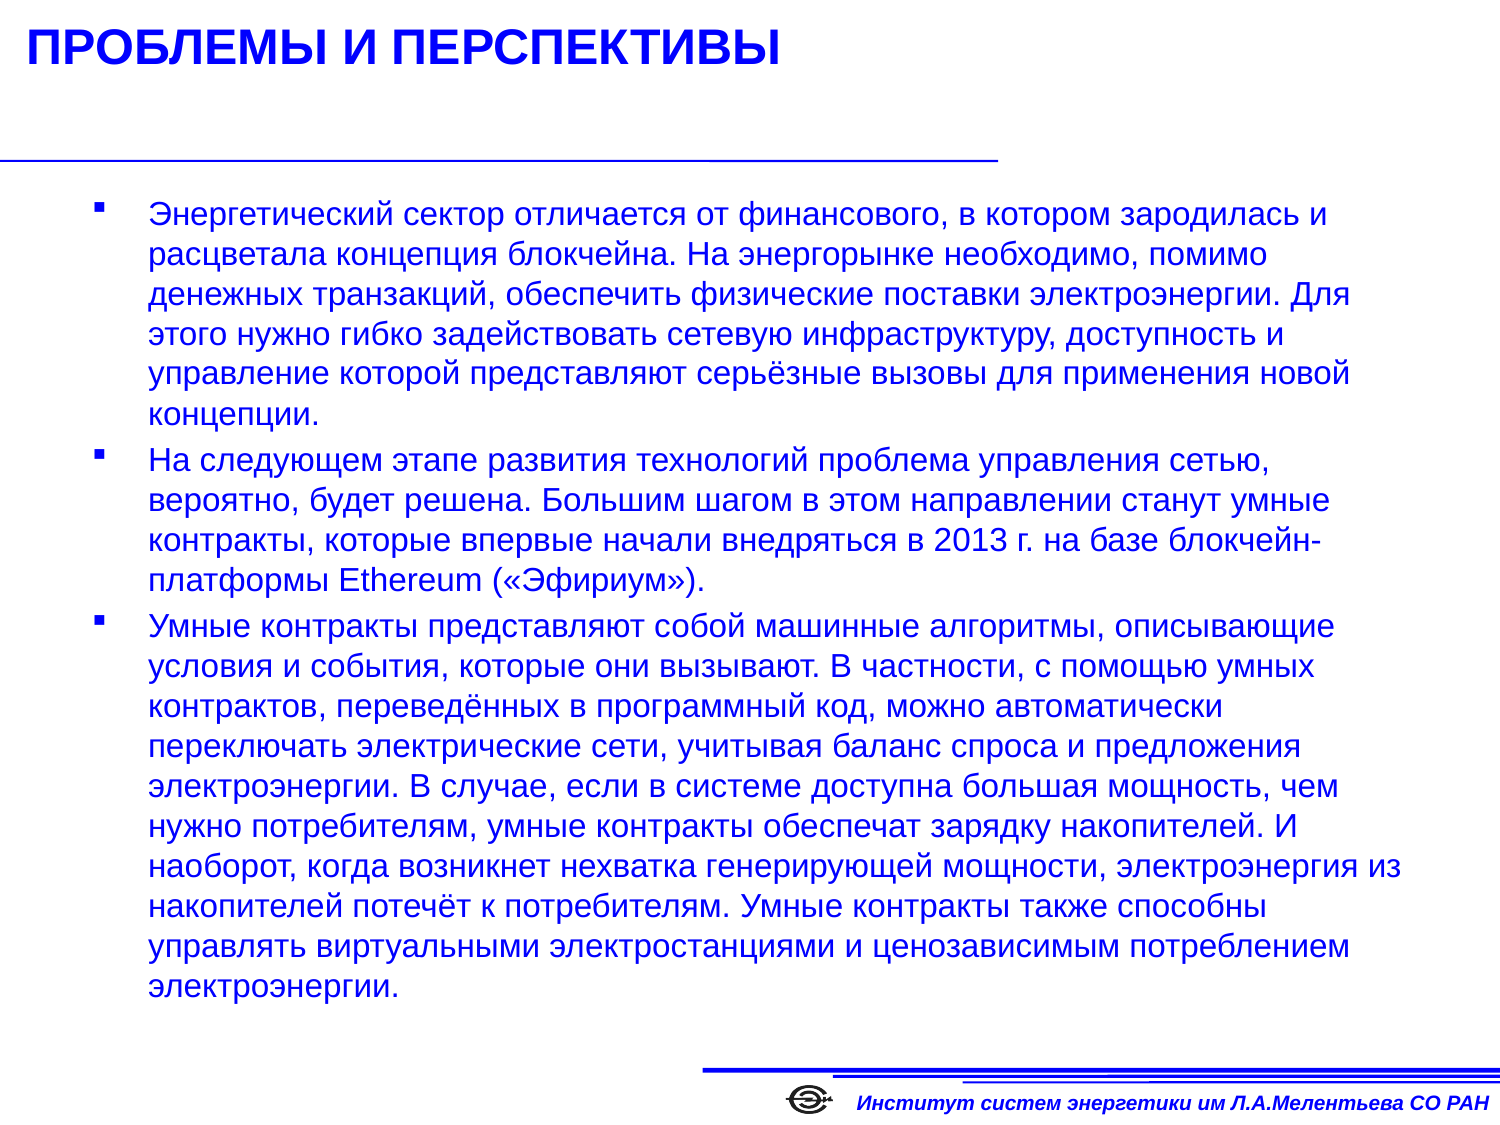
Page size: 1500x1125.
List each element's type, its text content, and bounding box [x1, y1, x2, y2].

title ПРОБЛЕМЫ И ПЕРСПЕКТИВЫ [11, 7, 1500, 99]
list Энергетический сектор отличается от финансового, в котором зародилась и расцветала концепция блокчейна. На энергорынке необходимо, помимо денежных транзакций, обеспечить физические поставки электроэнергии. Для этого нужно гибко задействовать сетевую инфраструктуру, доступность и управление которой представляют серьёзные вызовы для применения новой концепции. На следующем этапе развития технологий проблема управления сетью, вероятно, будет решена. Большим шагом в этом направлении станут умные контракты, которые впервые начали внедряться в 2013 г. на базе блокчейн-платформы Ethereum («Эфириум»). Умные контракты представляют собой машинные алгоритмы, описывающие условия и события, которые они вызывают. В частности, с помощью умных контрактов, переведённых в программный код, можно автоматически переключать электрические сети, учитывая баланс спроса и предложения электроэнергии. В случае, если в системе доступна большая мощность, чем нужно потребителям, умные контракты обеспечат зарядку накопителей. И наоборот, когда возникнет нехватка генерирующей мощности, электроэнергия из накопителей потечёт к потребителям. Умные контракты также способны управлять виртуальными электростанциями и ценозависимым потреблением электроэнергии. [76, 184, 1427, 1047]
